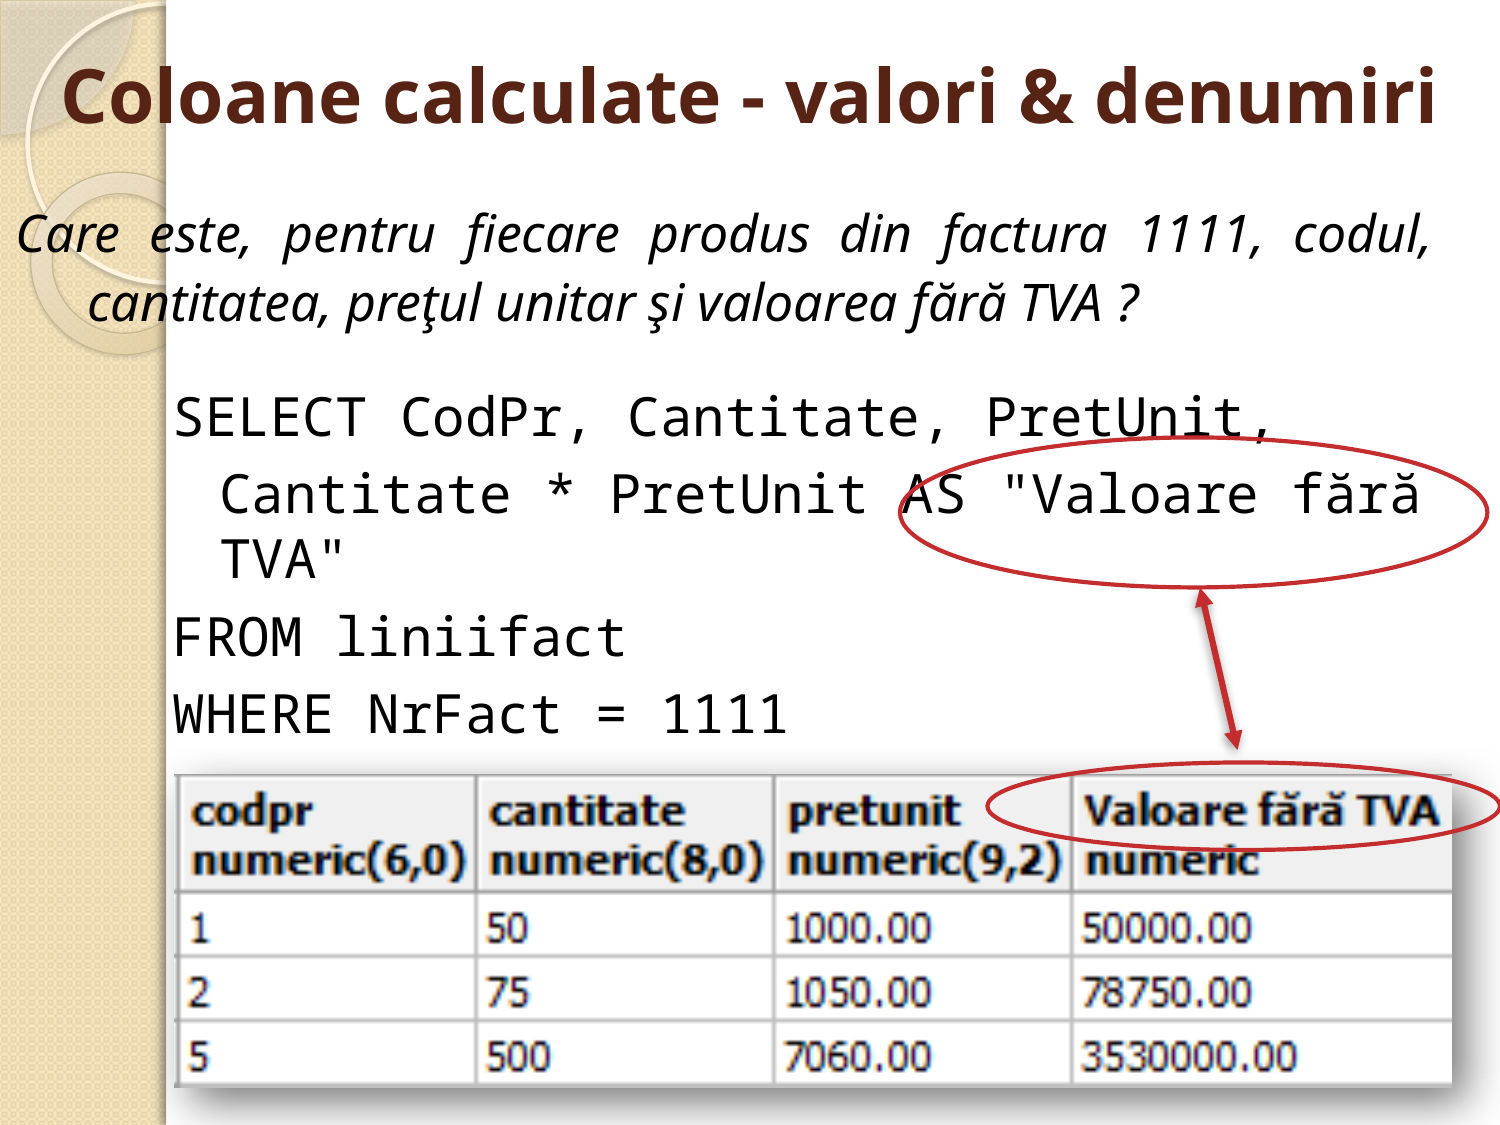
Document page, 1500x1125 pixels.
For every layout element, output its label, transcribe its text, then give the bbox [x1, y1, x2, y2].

text_box [1076, 760, 1412, 771]
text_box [1137, 649, 1301, 688]
text_box SELECT CodPr, Cantitate, PretUnit, Cantitate * PretUnit AS "Valoare fără TVA" FROM liniifact WHERE NrFact = 1111 [144, 374, 1500, 750]
picture [174, 774, 1452, 1088]
text_box [1458, 780, 1500, 833]
list Care este, pentru fiecare produs din factura 1111, codul, cantitatea, preţul unitar şi valoarea fără TVA ? [0, 187, 1450, 388]
text_box [897, 435, 1490, 590]
title Coloane calculate - valori & denumiri [0, 0, 1500, 188]
